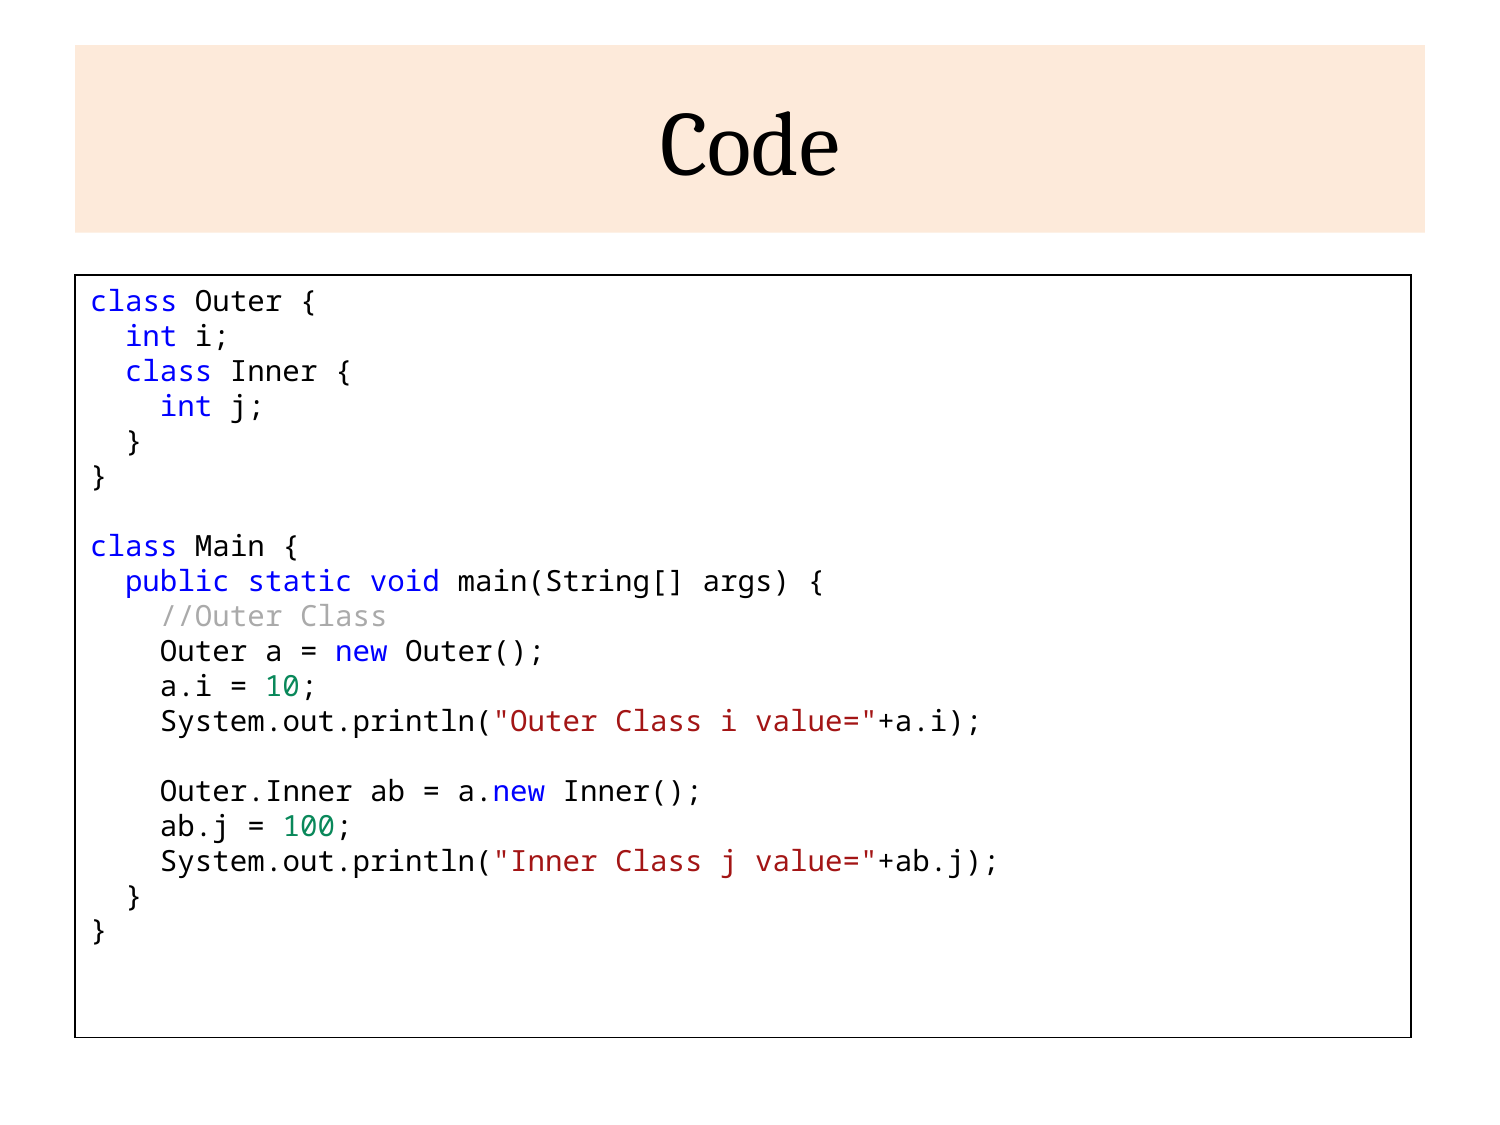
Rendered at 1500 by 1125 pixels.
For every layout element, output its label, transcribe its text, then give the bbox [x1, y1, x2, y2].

title Code [75, 45, 1425, 233]
text_box class Outer { int i; class Inner { int j; } } class Main { public static void main(String[] args) { //Outer Class Outer a = new Outer(); a.i = 10; System.out.println("Outer Class i value="+a.i); Outer.Inner ab = a.new Inner(); ab.j = 100; System.out.println("Inner Class j value="+ab.j); } } [74, 274, 1412, 1038]
